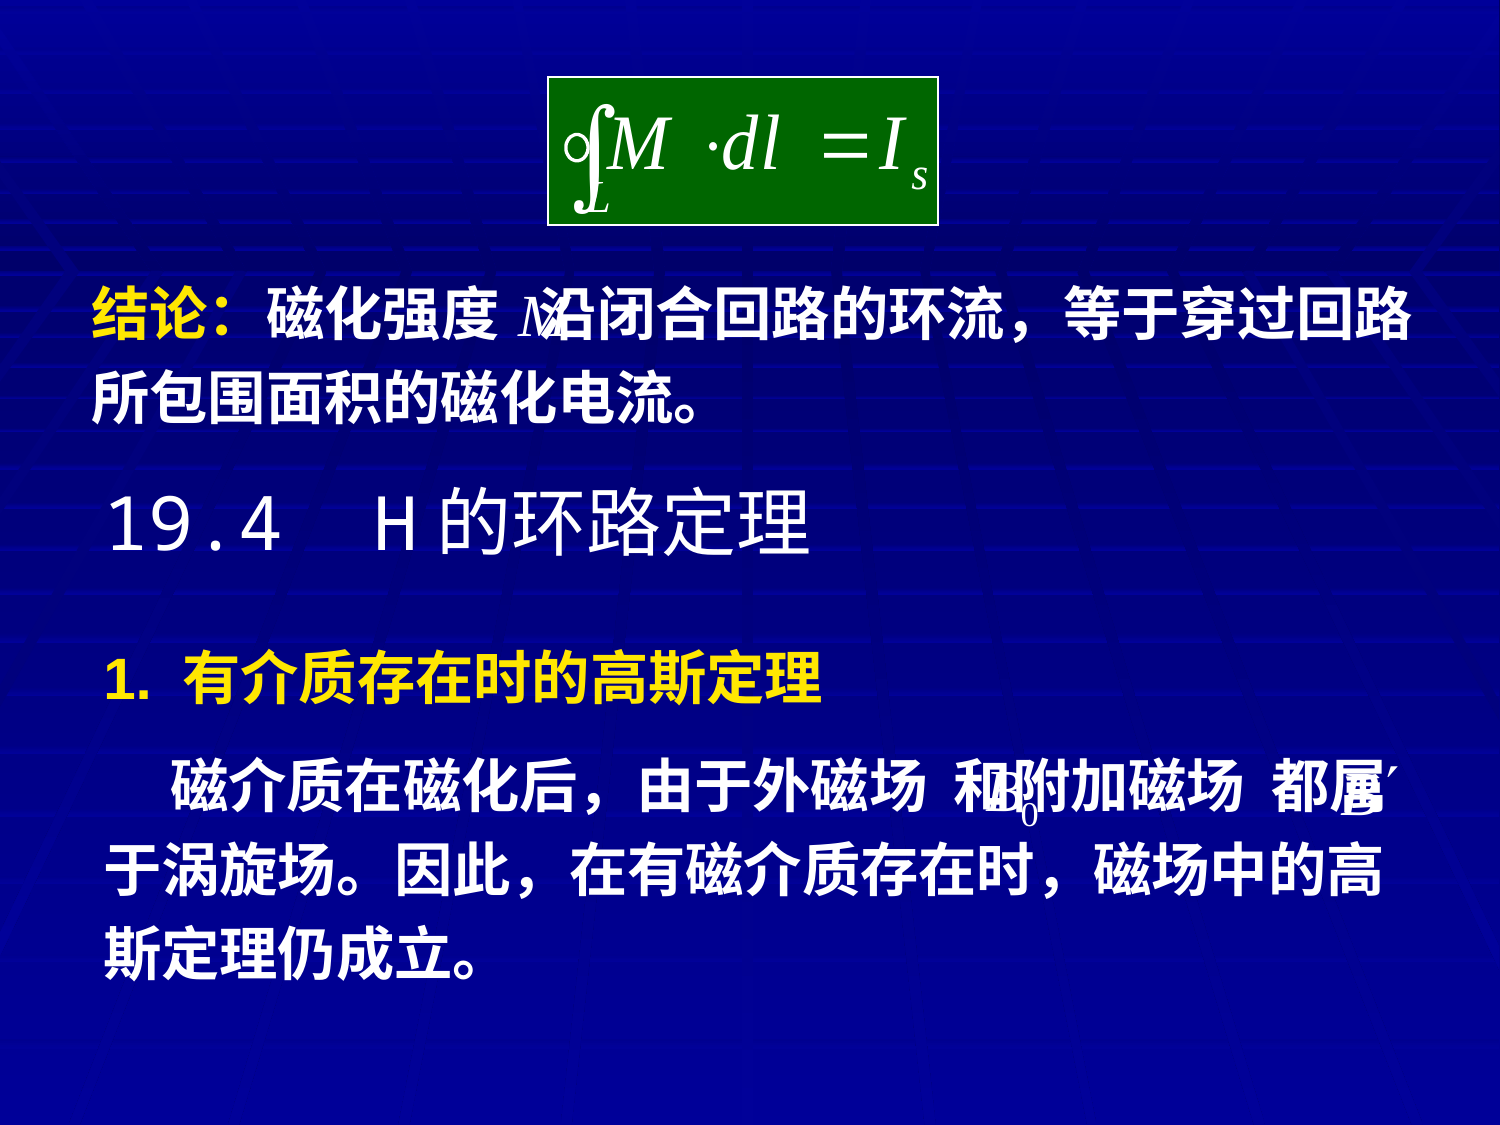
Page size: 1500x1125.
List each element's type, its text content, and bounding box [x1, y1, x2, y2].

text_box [549, 78, 937, 224]
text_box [88, 727, 1426, 996]
text_box 19.4 H的环路定理 [88, 467, 1436, 573]
text_box 1. 有介质存在时的高斯定理 [88, 633, 927, 719]
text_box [76, 255, 1447, 439]
